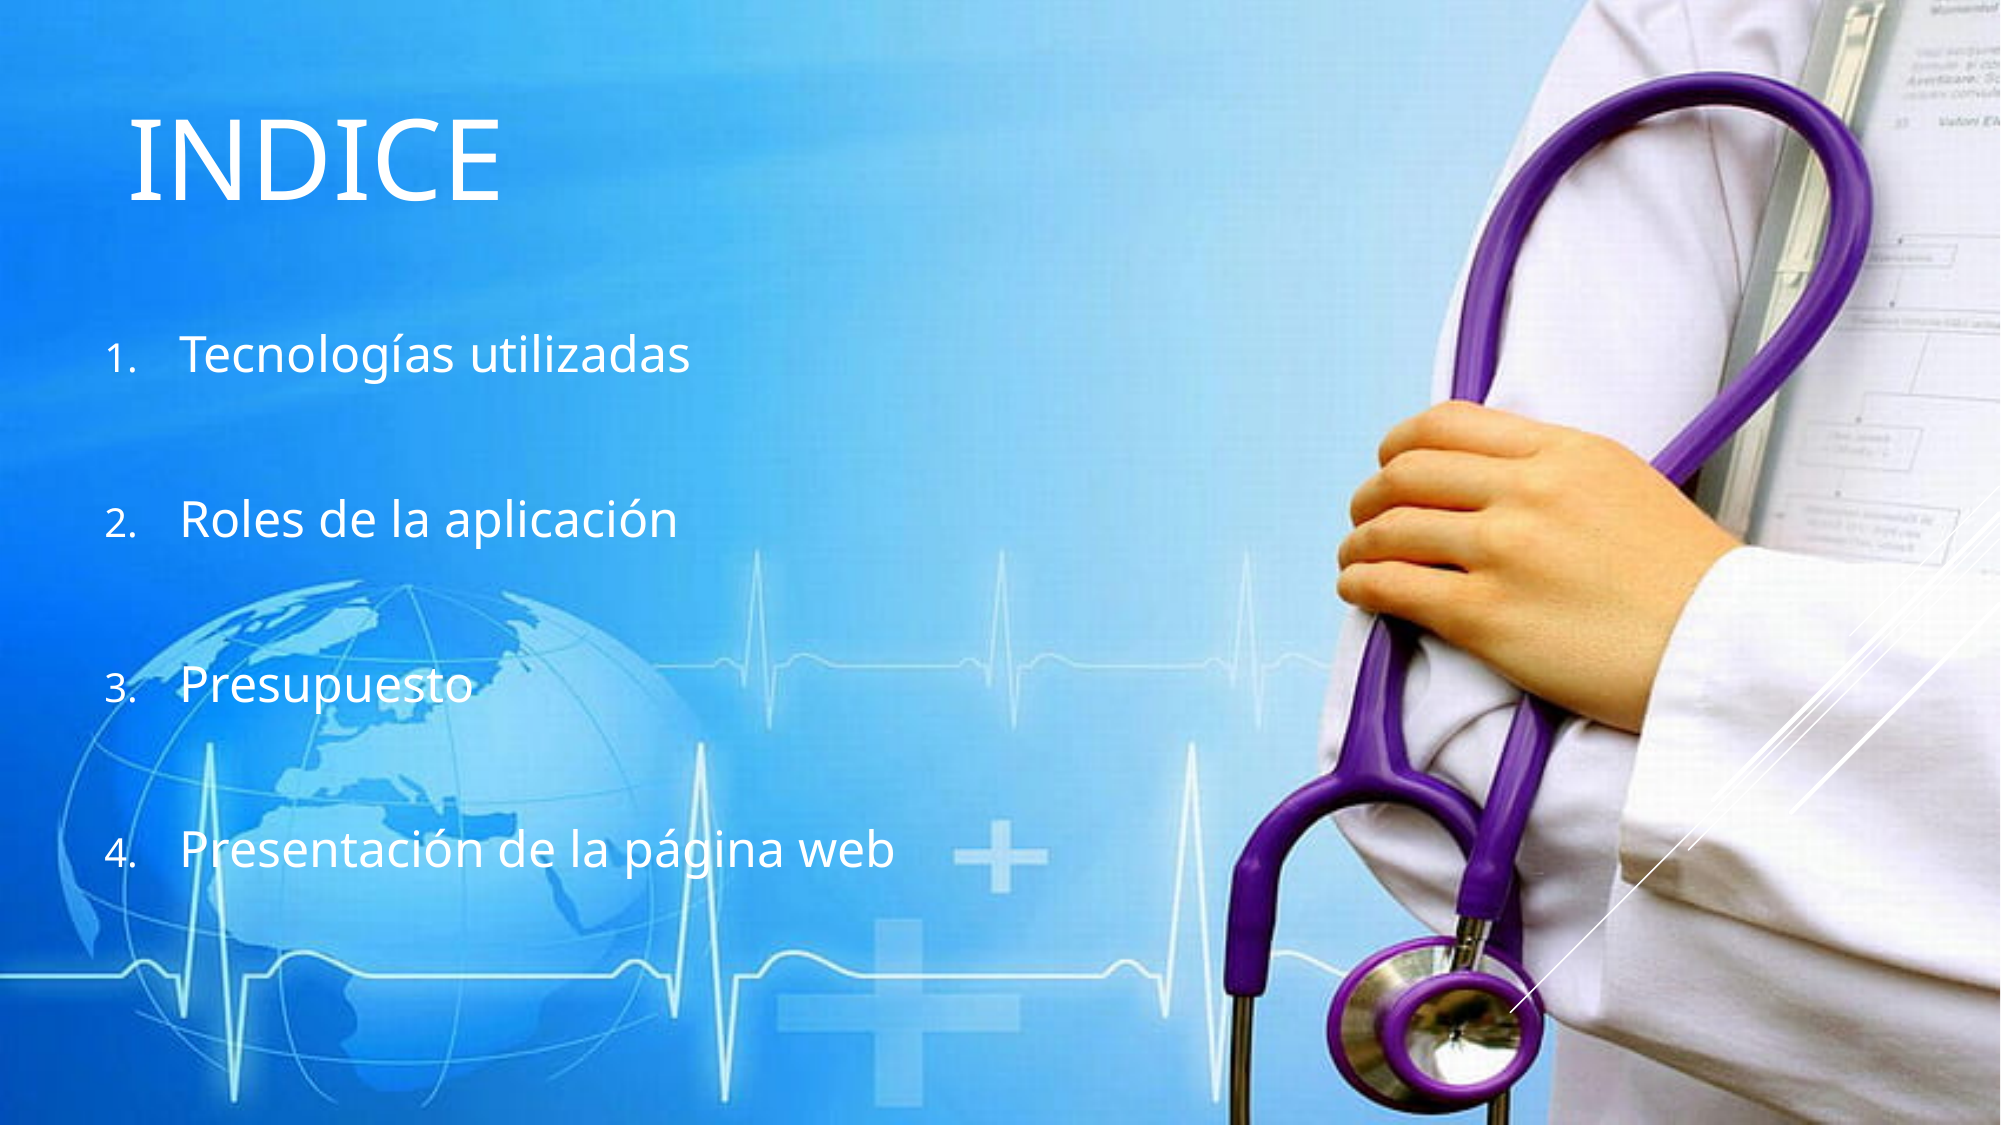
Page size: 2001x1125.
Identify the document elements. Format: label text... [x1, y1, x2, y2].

picture [0, 0, 2001, 1125]
title Indice [112, 31, 553, 278]
list Tecnologías utilizadas Roles de la aplicación Presupuesto Presentación de la página web [89, 278, 1490, 921]
